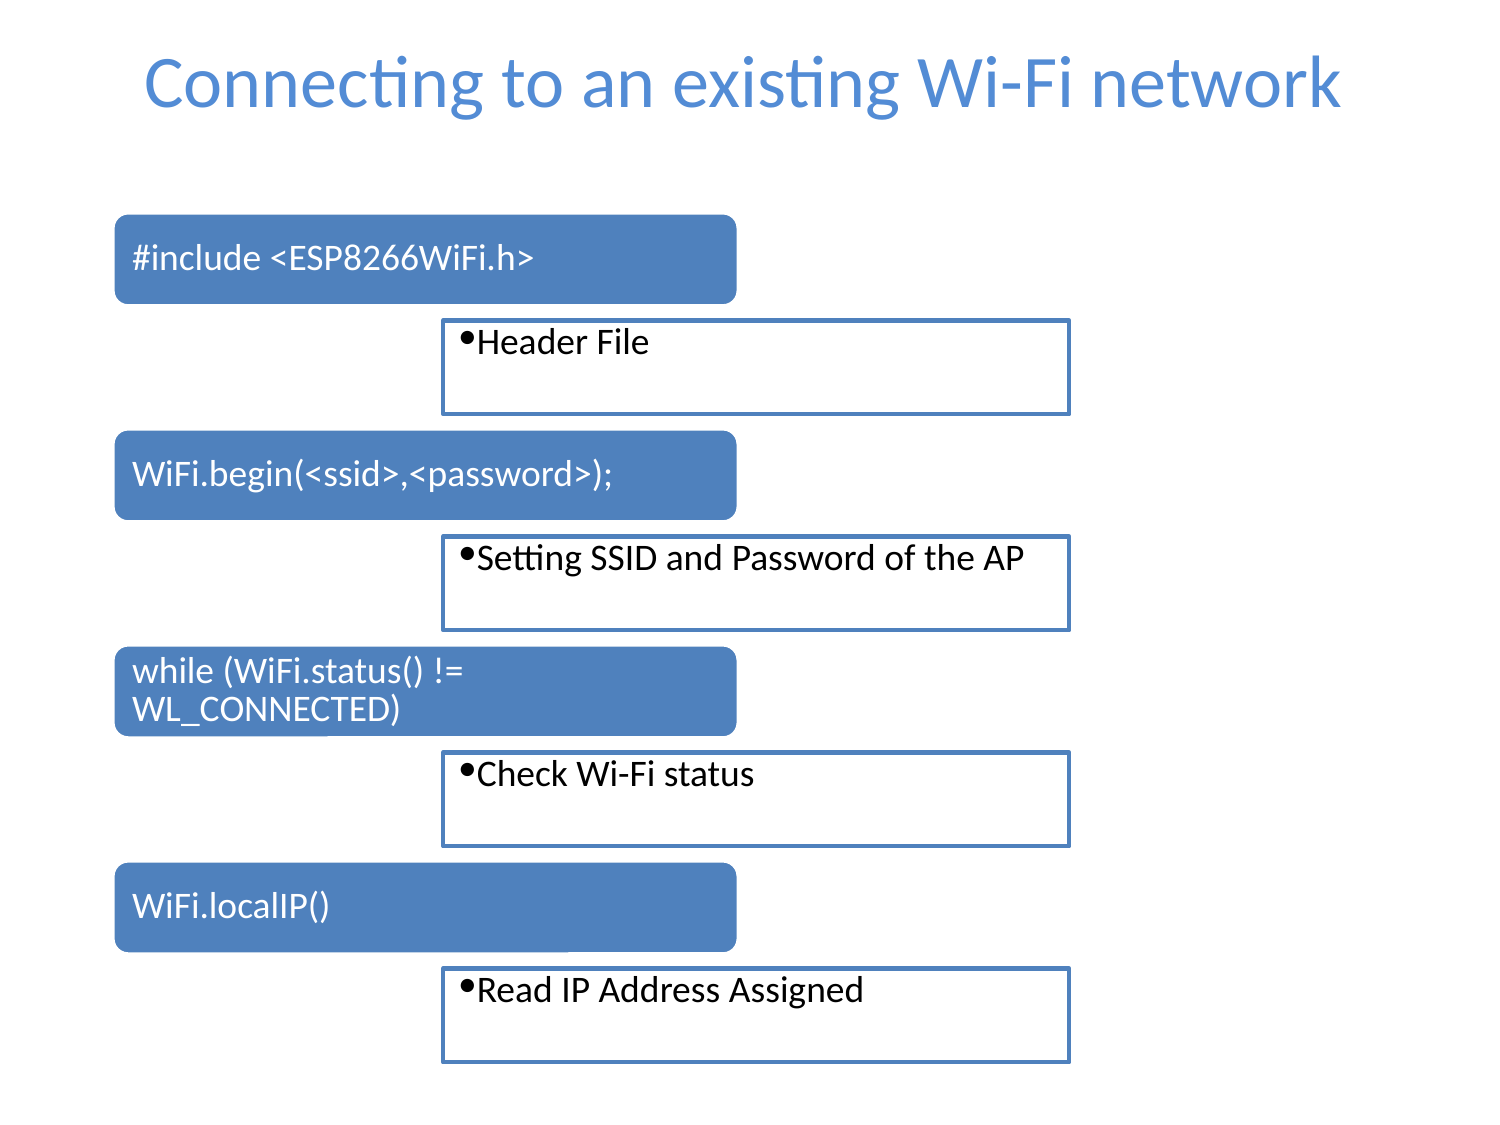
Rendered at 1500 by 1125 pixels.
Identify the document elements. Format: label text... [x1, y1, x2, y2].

title Connecting to an existing Wi-Fi network [24, 24, 1463, 130]
text_box WiFi.begin(<ssid>,<password>); [112, 428, 739, 523]
text_box Check Wi-Fi status [443, 752, 1070, 847]
text_box Setting SSID and Password of the AP [443, 536, 1070, 631]
text_box WiFi.localIP() [112, 860, 739, 955]
text_box #include <ESP8266WiFi.h> [112, 212, 739, 307]
text_box Header File [443, 320, 1070, 415]
text_box Read IP Address Assigned [443, 968, 1070, 1063]
text_box while (WiFi.status() != WL_CONNECTED) [112, 644, 739, 739]
